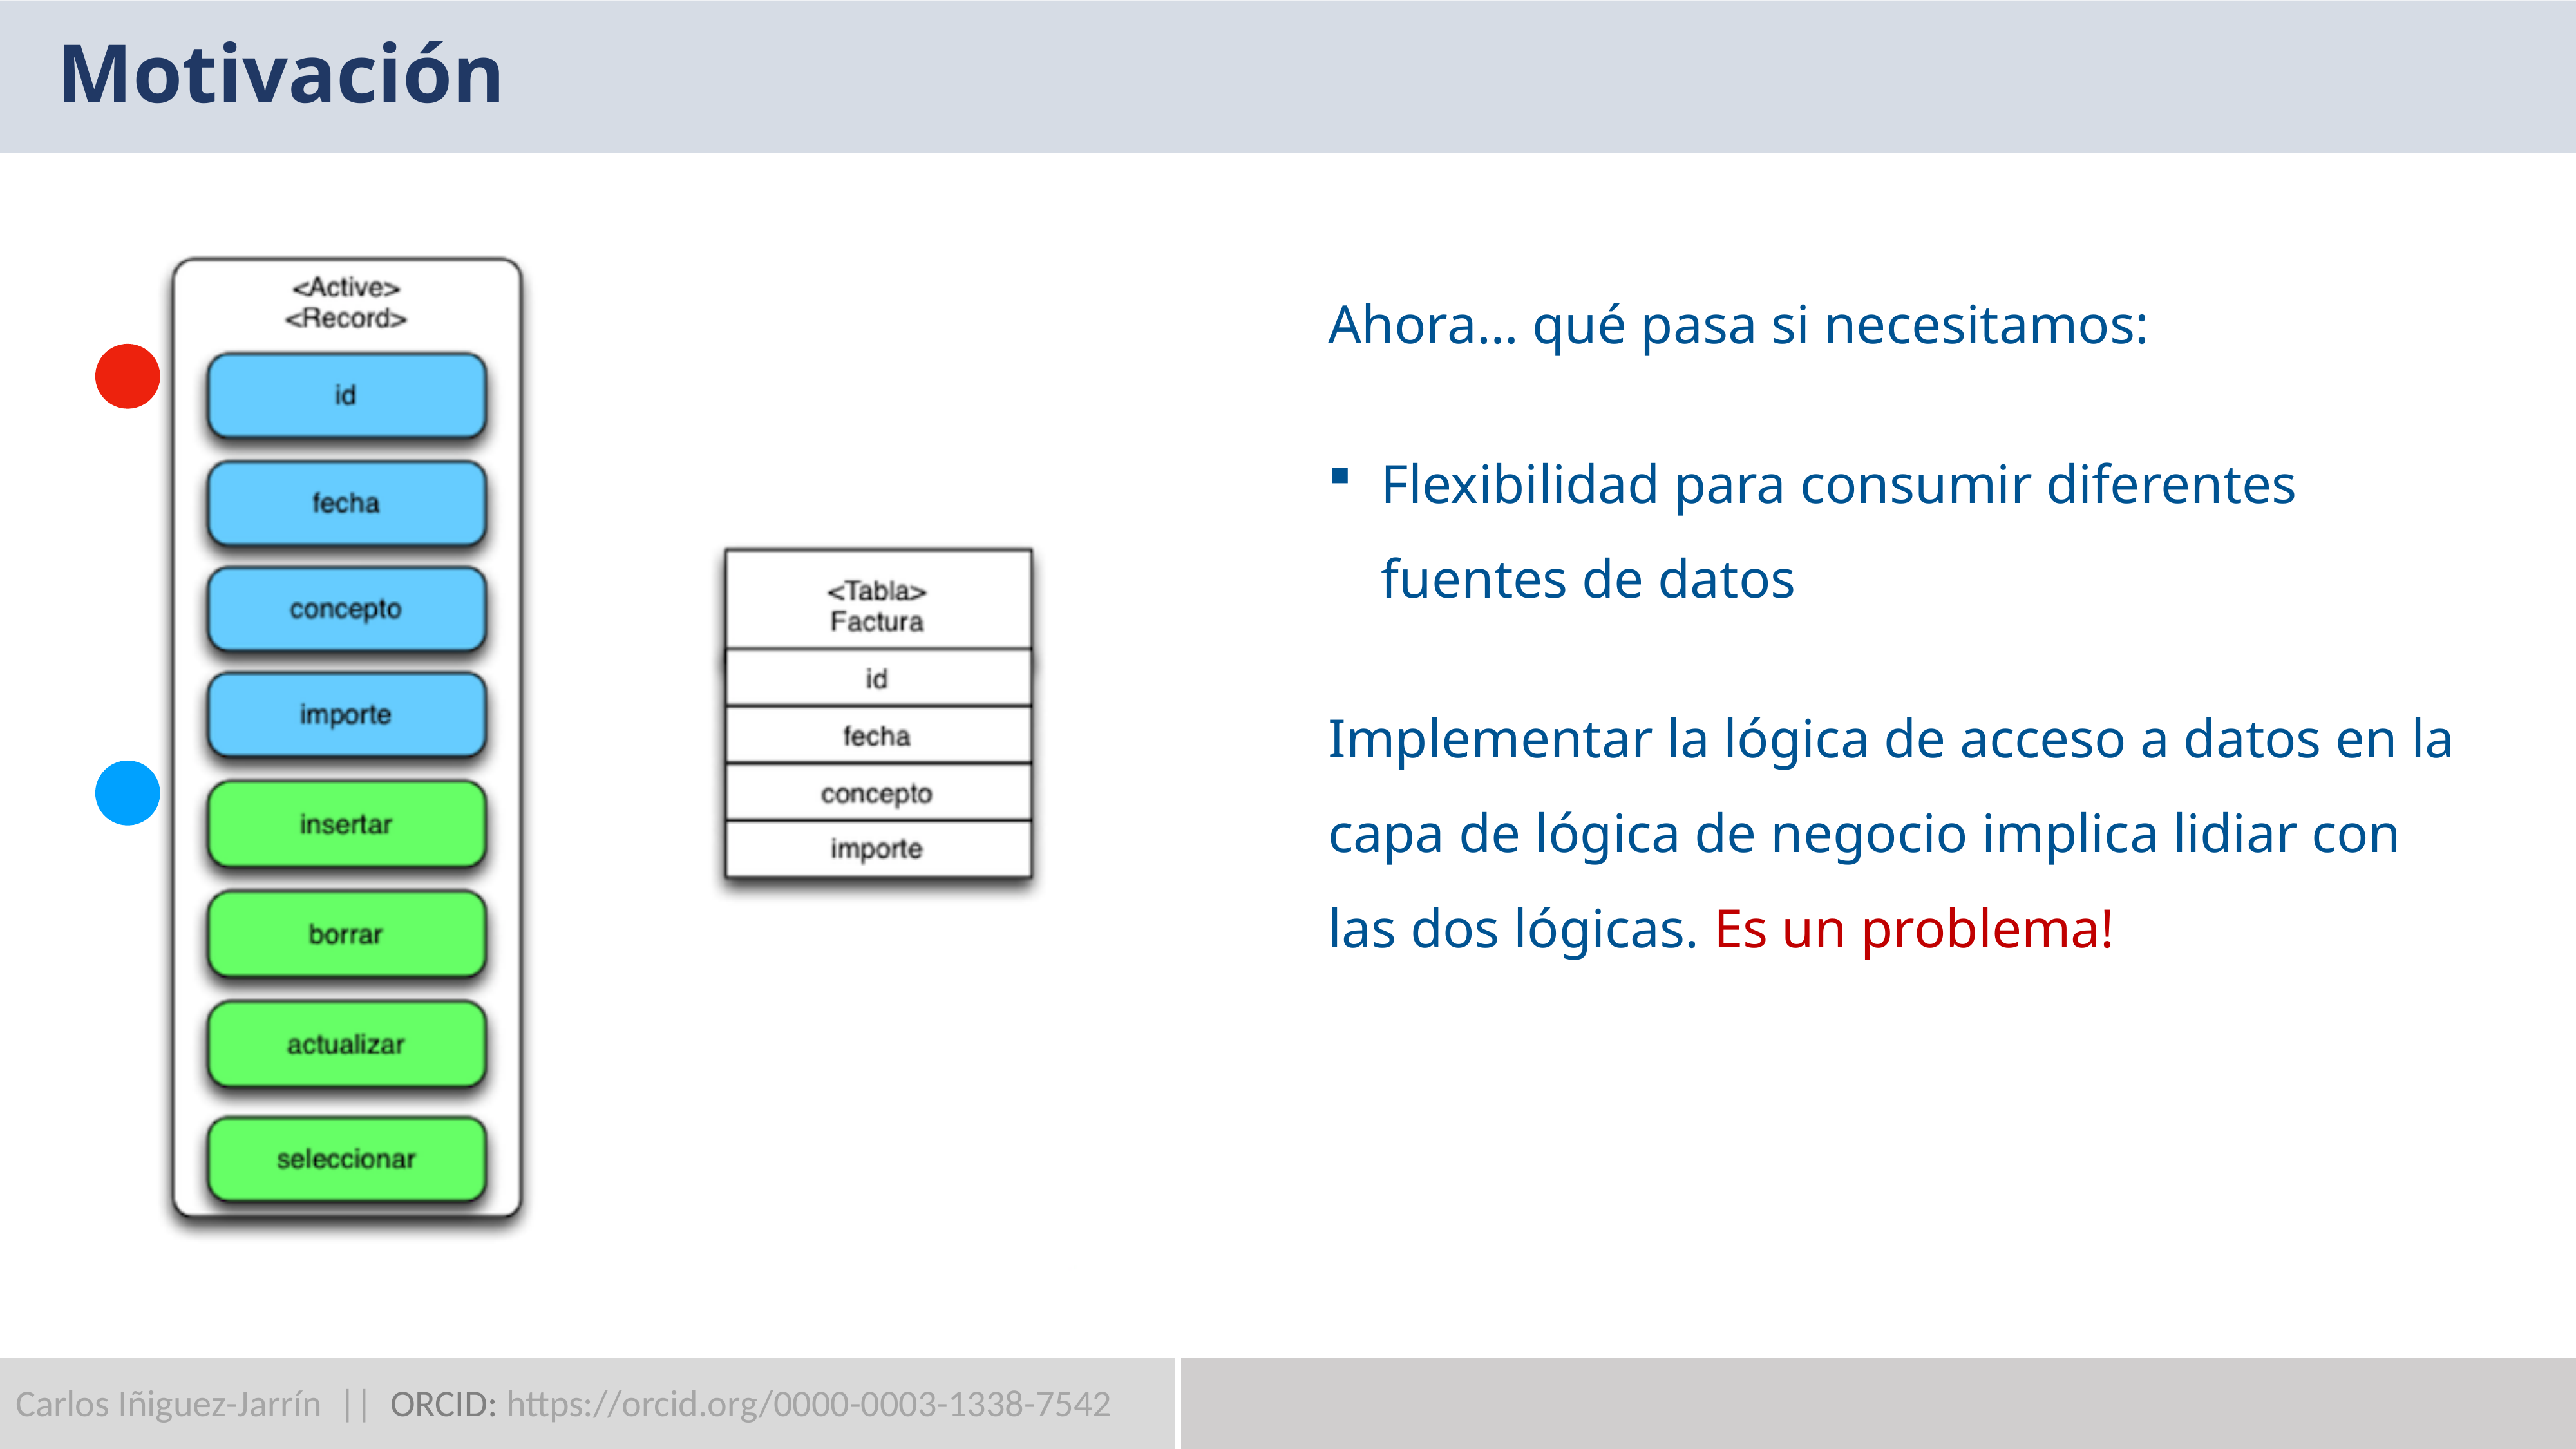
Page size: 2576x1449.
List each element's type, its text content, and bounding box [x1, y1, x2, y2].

text_box [95, 343, 127, 409]
title Motivación [0, 0, 2576, 153]
picture [127, 222, 1077, 1273]
list Ahora… qué pasa si necesitamos: Flexibilidad para consumir diferentes fuentes de datos Implementar la lógica de acceso a datos en la capa de lógica de negocio implica lidiar con las dos lógicas. Es un problema! [1318, 254, 2490, 1195]
text_box [95, 761, 127, 826]
